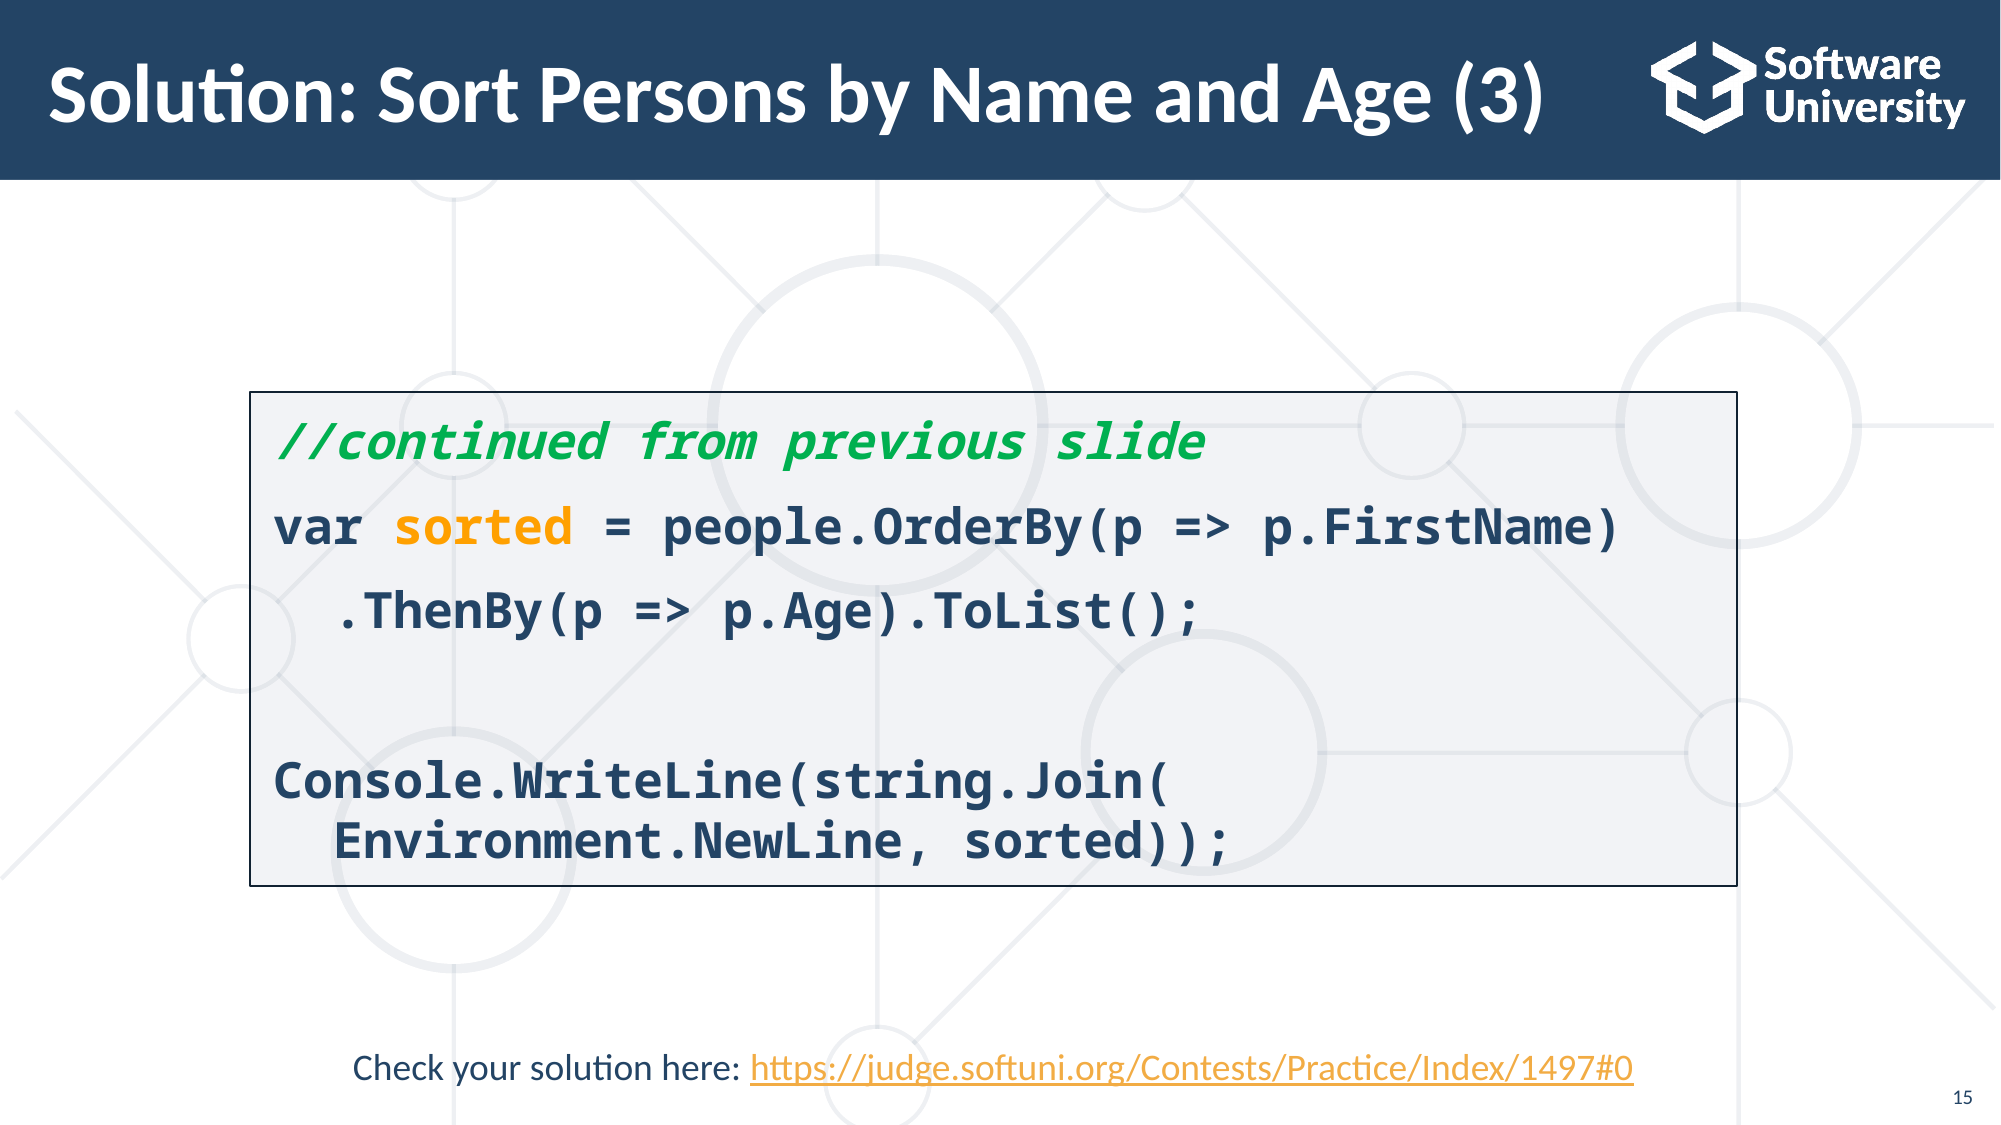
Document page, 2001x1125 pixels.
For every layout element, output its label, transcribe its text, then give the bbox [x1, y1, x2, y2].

title Solution: Sort Persons by Name and Age (3) [31, 16, 1625, 162]
text_box Check your solution here: https://judge.softuni.org/Contests/Practice/Index/1497#0 [124, 1035, 1863, 1096]
text_box //continued from previous slide var sorted = people.OrderBy(p => p.FirstName) .ThenBy(p => p.Age).ToList(); Console.WriteLine(string.Join( Environment.NewLine, sorted)); [249, 391, 1737, 887]
picture [1651, 41, 1966, 134]
slide_number 15 [1927, 1067, 1989, 1117]
